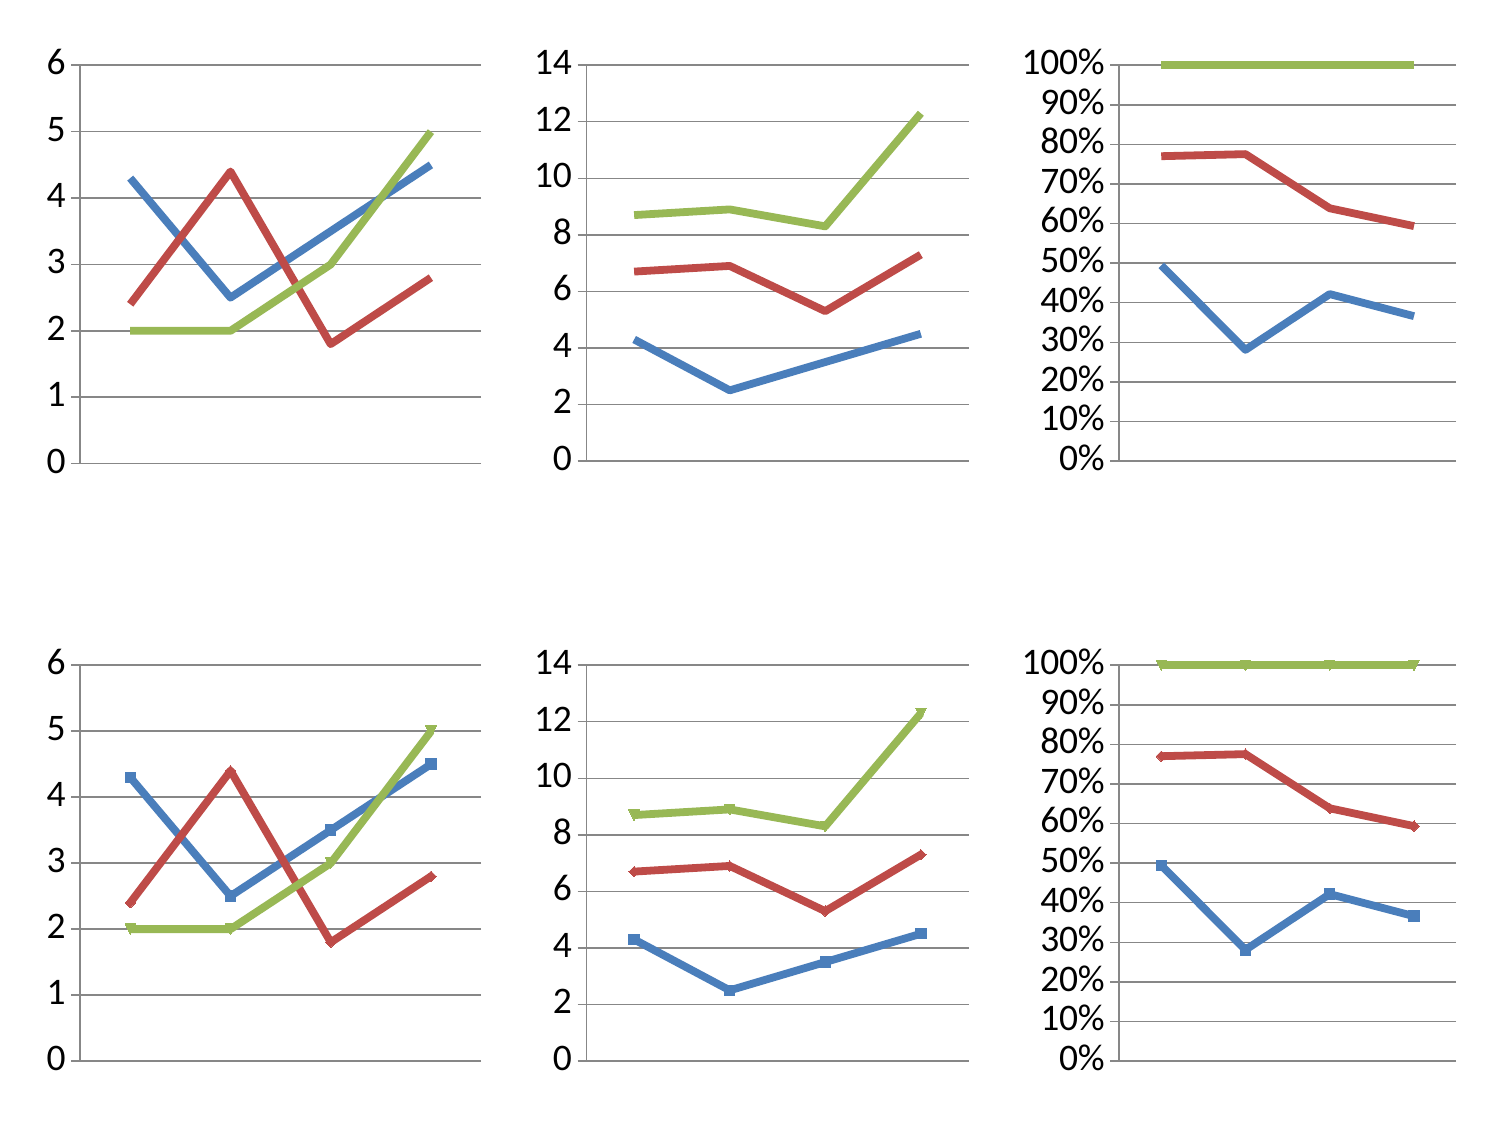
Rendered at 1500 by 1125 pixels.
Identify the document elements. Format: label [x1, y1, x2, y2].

chart [524, 37, 978, 490]
chart [1012, 637, 1466, 1090]
chart [37, 637, 491, 1090]
chart [524, 637, 978, 1090]
chart [37, 37, 491, 492]
chart [1012, 37, 1466, 490]
